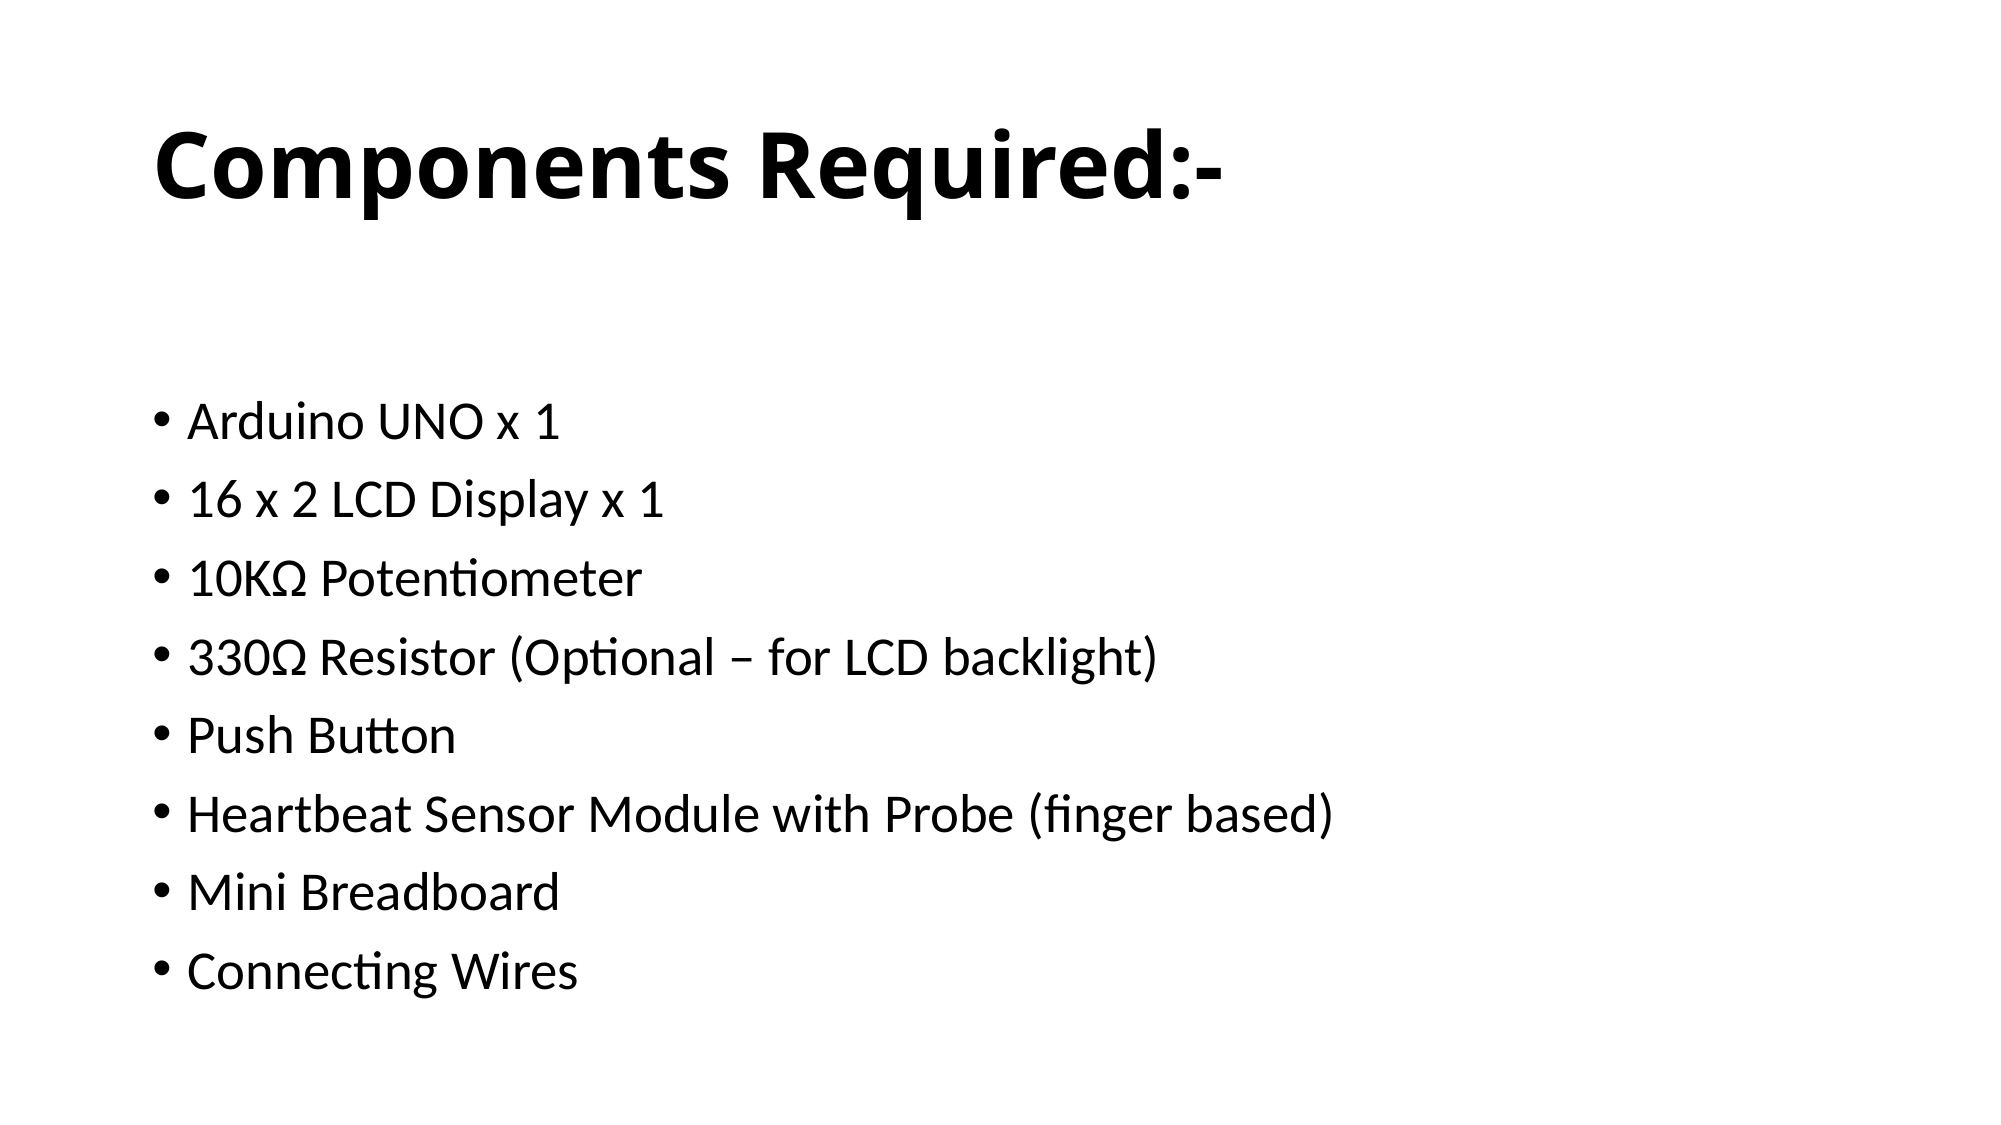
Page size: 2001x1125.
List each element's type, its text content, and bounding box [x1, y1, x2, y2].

title Components Required:- [137, 59, 1863, 278]
list Arduino UNO x 1 16 x 2 LCD Display x 1 10KΩ Potentiometer 330Ω Resistor (Optional – for LCD backlight) Push Button Heartbeat Sensor Module with Probe (finger based) Mini Breadboard Connecting Wires [137, 299, 1863, 1014]
